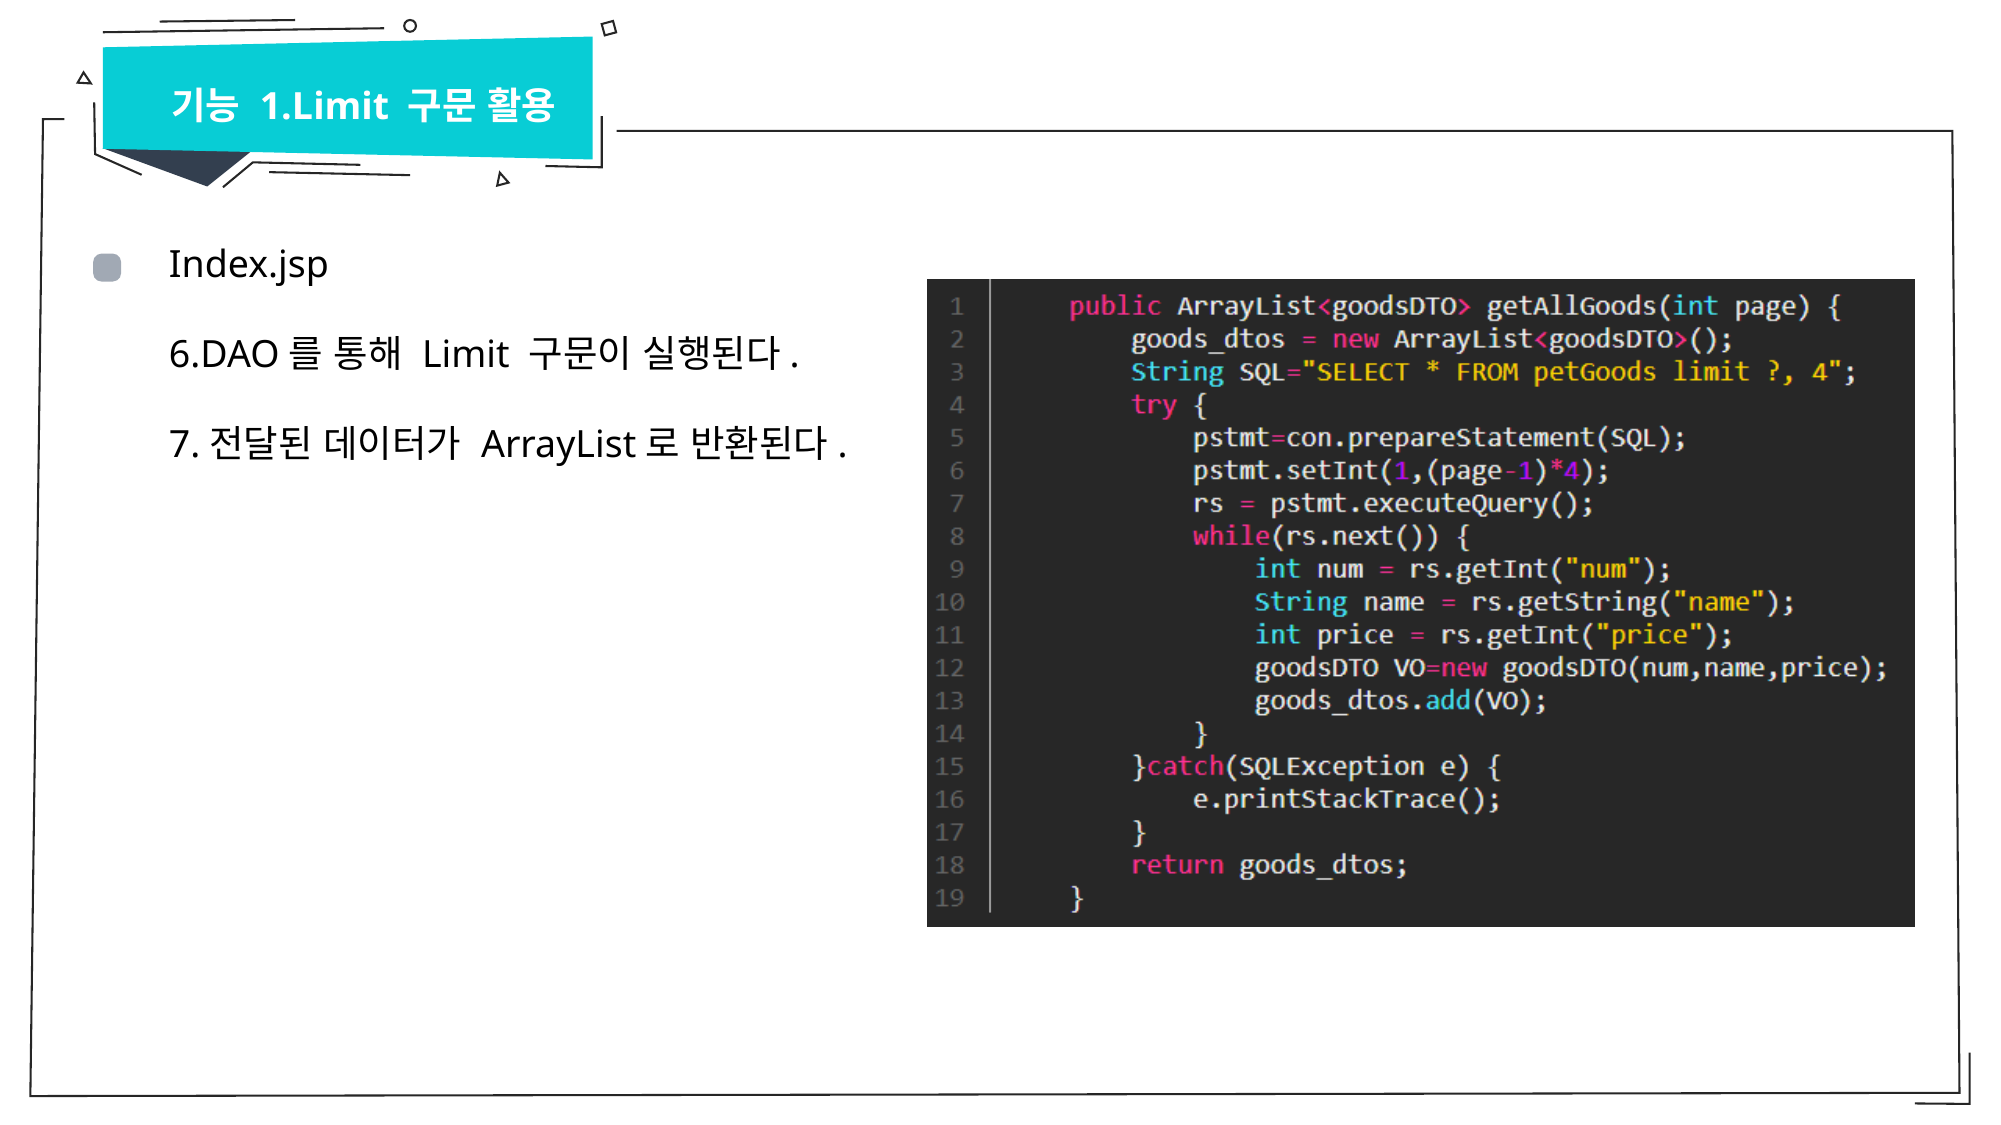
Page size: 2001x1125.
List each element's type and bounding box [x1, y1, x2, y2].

text_box [30, 119, 1970, 1104]
picture [927, 279, 1915, 927]
text_box [79, 19, 615, 188]
